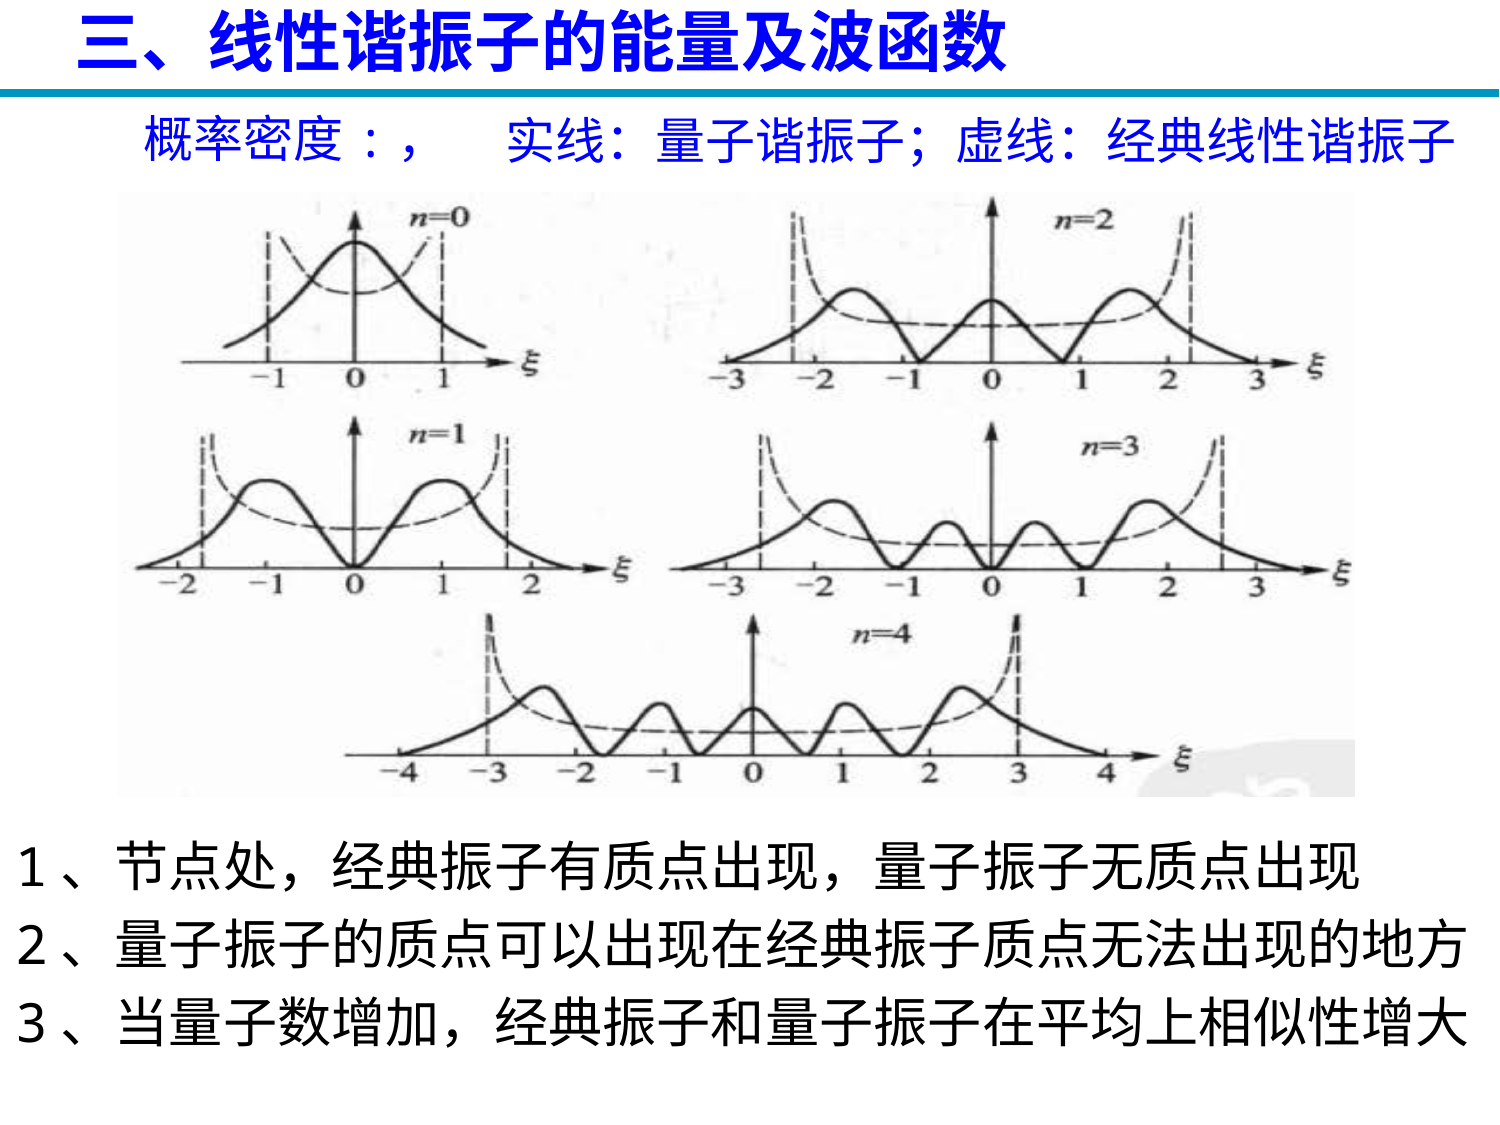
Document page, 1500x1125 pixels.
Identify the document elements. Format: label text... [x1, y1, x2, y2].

list 1、节点处，经典振子有质点出现，量子振子无质点出现 2、量子振子的质点可以出现在经典振子质点无法出现的地方 3、当量子数增加，经典振子和量子振子在平均上相似性增大 [0, 812, 1500, 1095]
picture [118, 192, 1355, 797]
text_box 实线：量子谐振子；虚线：经典线性谐振子 [491, 102, 1500, 178]
text_box 三、线性谐振子的能量及波函数 [59, 0, 1123, 90]
